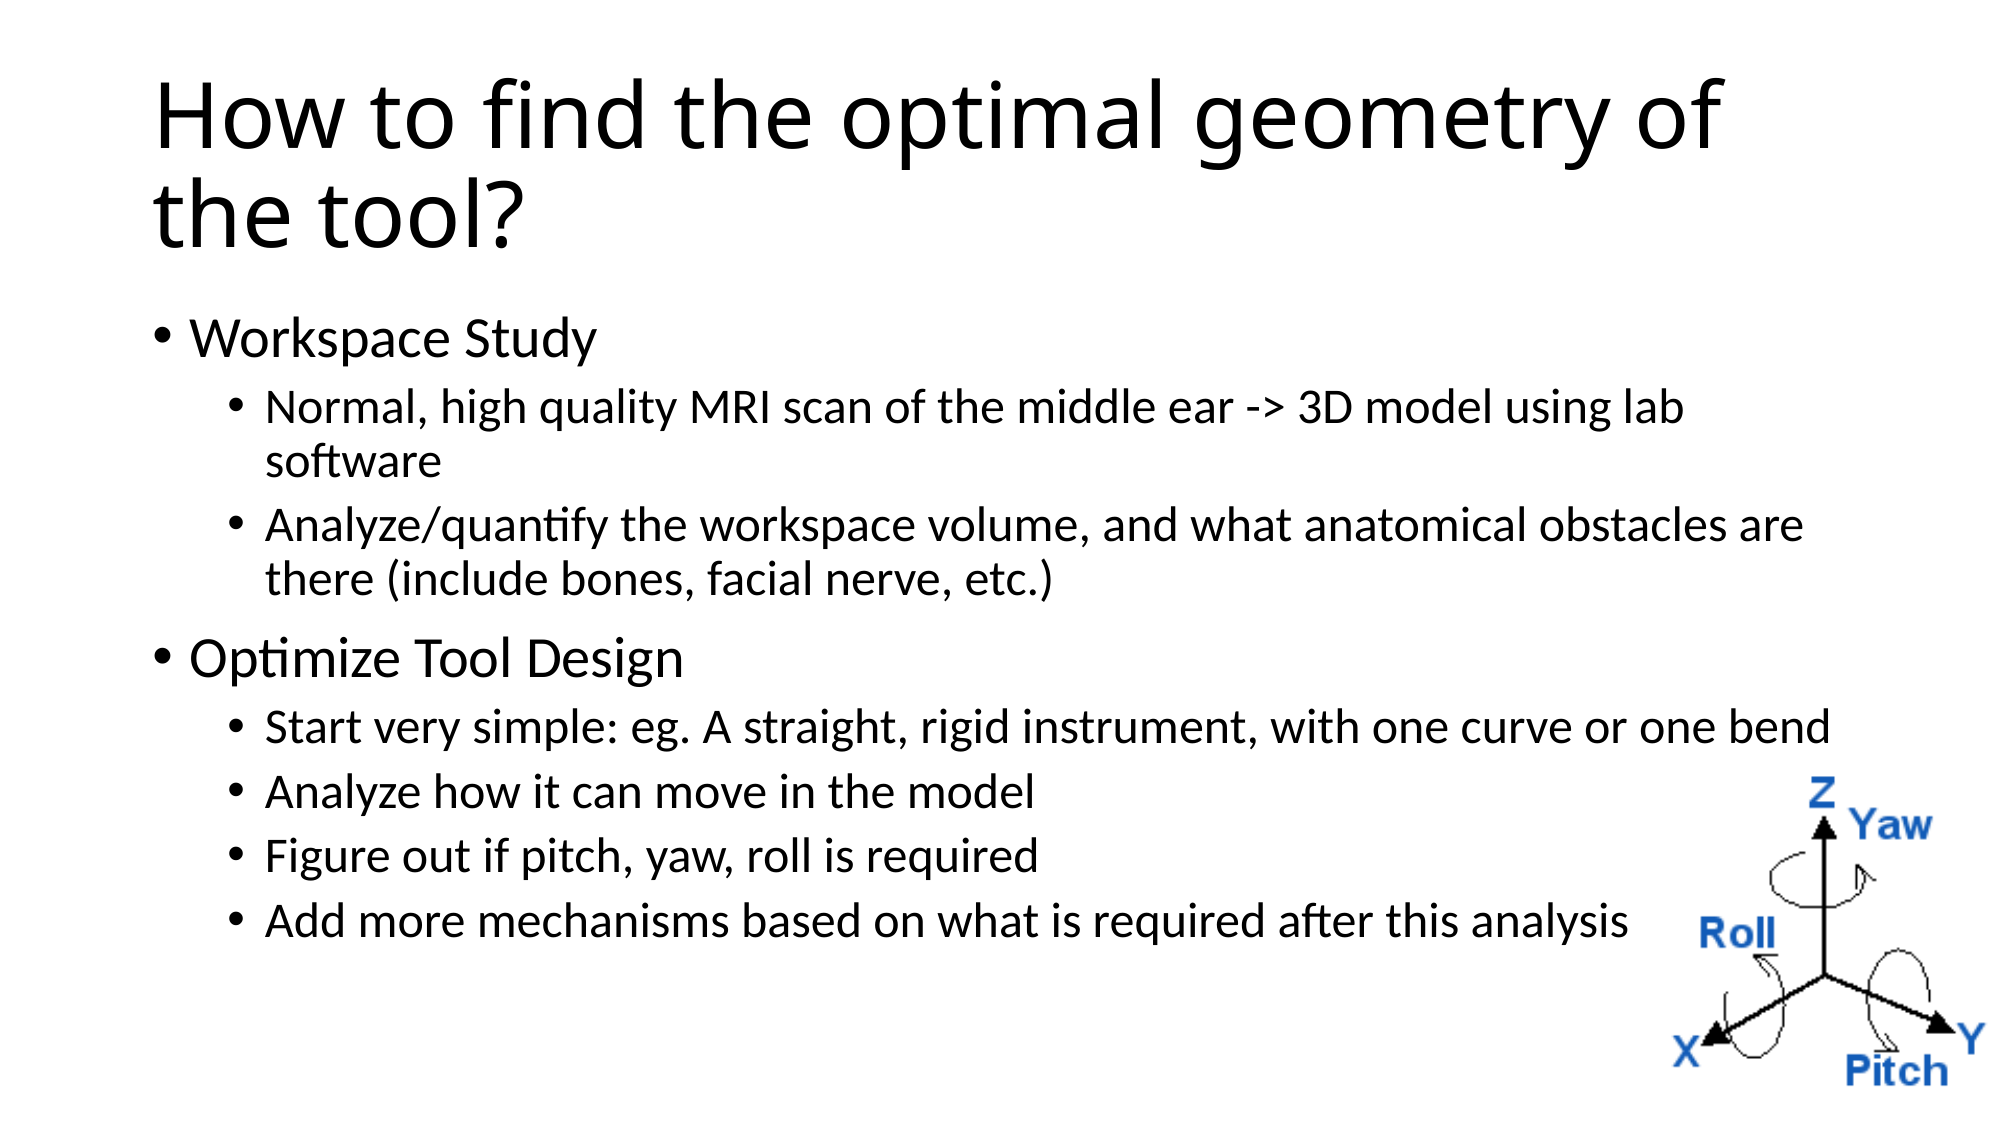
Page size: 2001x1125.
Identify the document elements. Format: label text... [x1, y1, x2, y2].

list Workspace Study Normal, high quality MRI scan of the middle ear -> 3D model using lab software Analyze/quantify the workspace volume, and what anatomical obstacles are there (include bones, facial nerve, etc.) Optimize Tool Design Start very simple: eg. A straight, rigid instrument, with one curve or one bend Analyze how it can move in the model Figure out if pitch, yaw, roll is required Add more mechanisms based on what is required after this analysis [137, 299, 1863, 1014]
picture [1668, 775, 2000, 1108]
title How to find the optimal geometry of the tool? [137, 59, 1863, 278]
